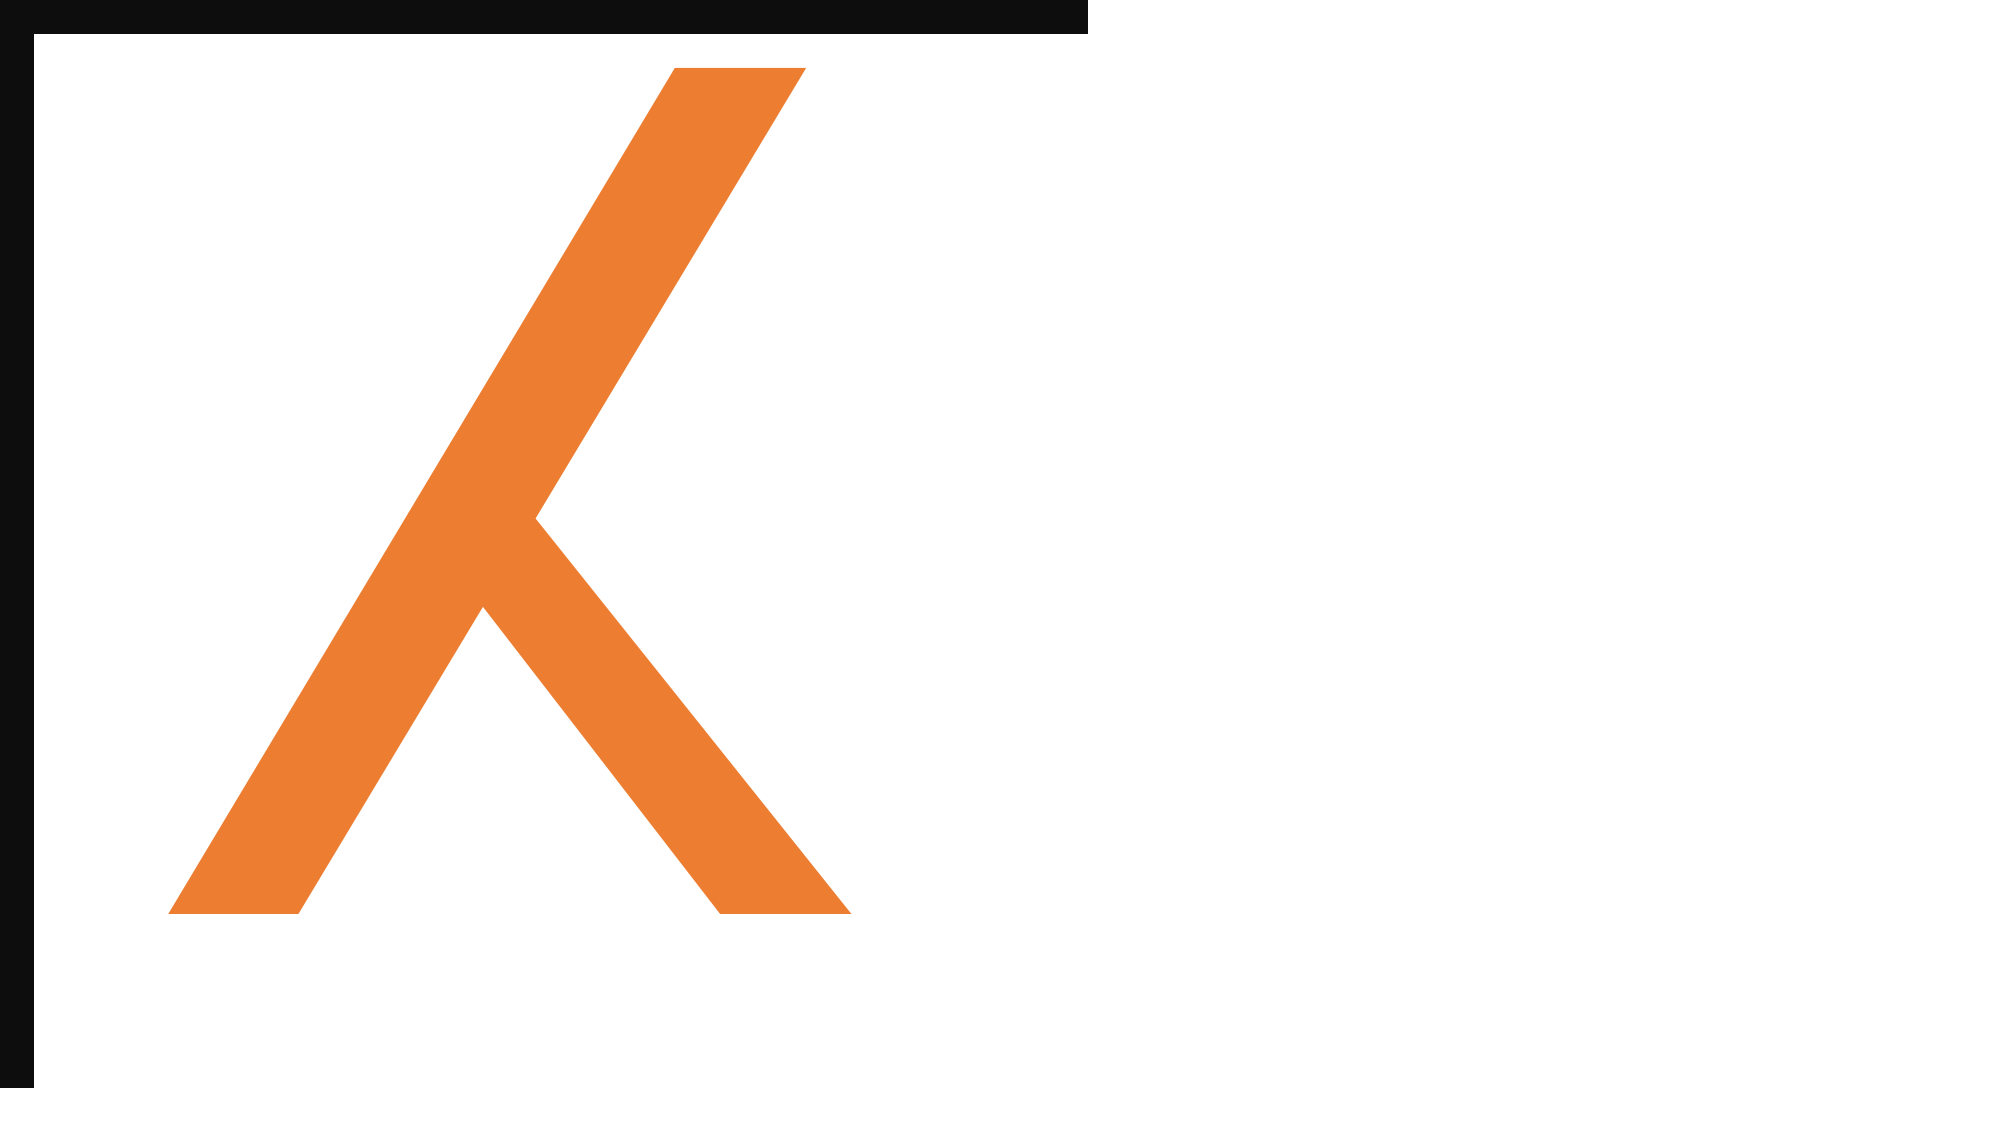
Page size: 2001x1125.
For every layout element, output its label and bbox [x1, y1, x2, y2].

picture [0, 0, 1125, 1125]
